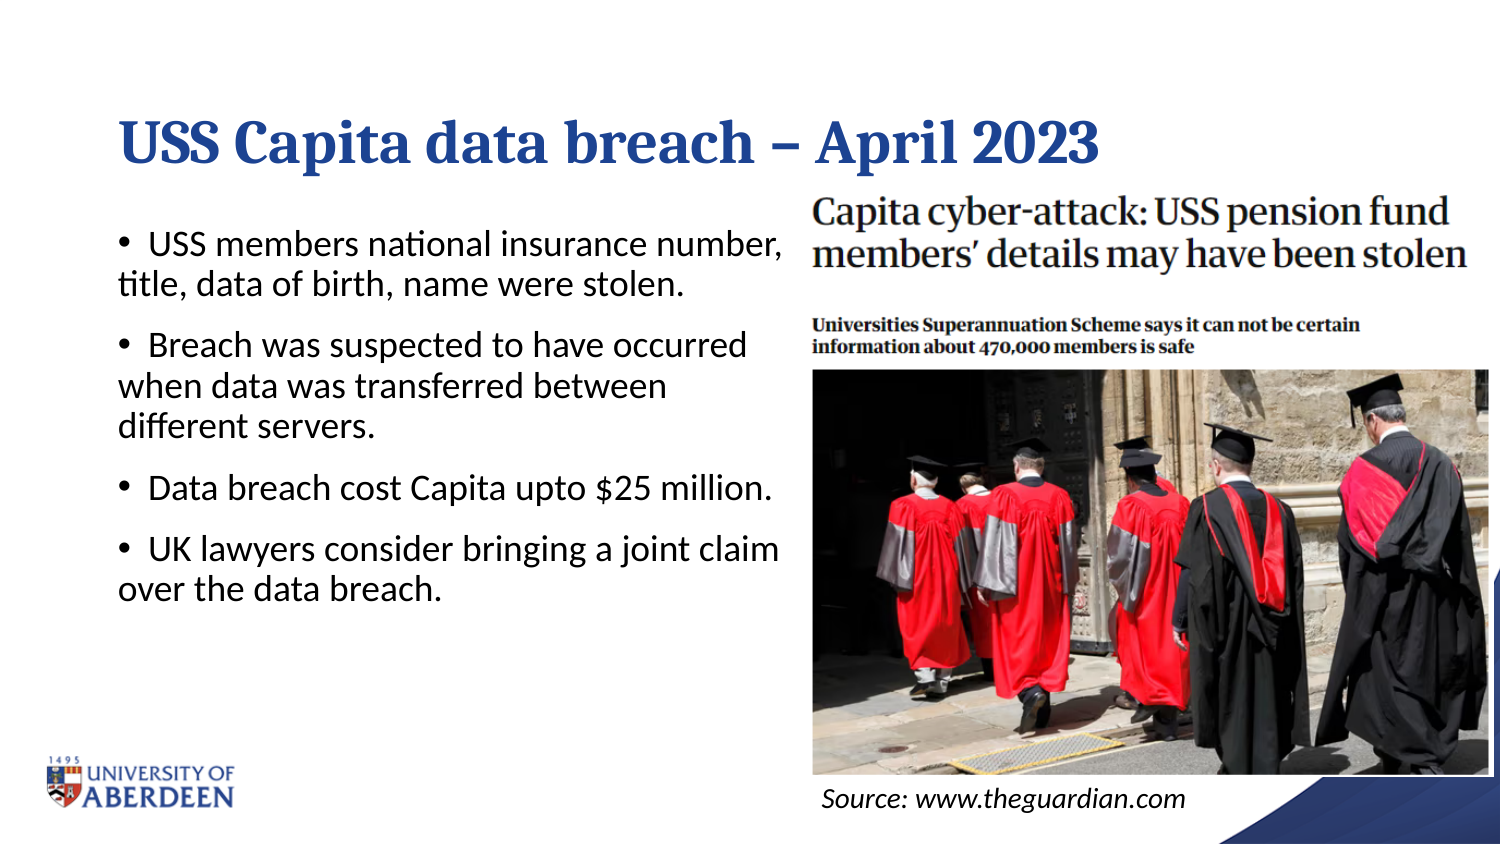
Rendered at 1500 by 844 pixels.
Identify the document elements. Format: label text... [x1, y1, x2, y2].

title USS Capita data breach – April 2023 [103, 91, 1191, 196]
text_box Source: www.theguardian.com [806, 777, 1402, 822]
picture [0, 0, 1500, 844]
list USS members national insurance number, title, data of birth, name were stolen. Breach was suspected to have occurred when data was transferred between different servers. Data breach cost Capita upto $25 million. UK lawyers consider bringing a joint claim over the data breach. [103, 216, 805, 745]
